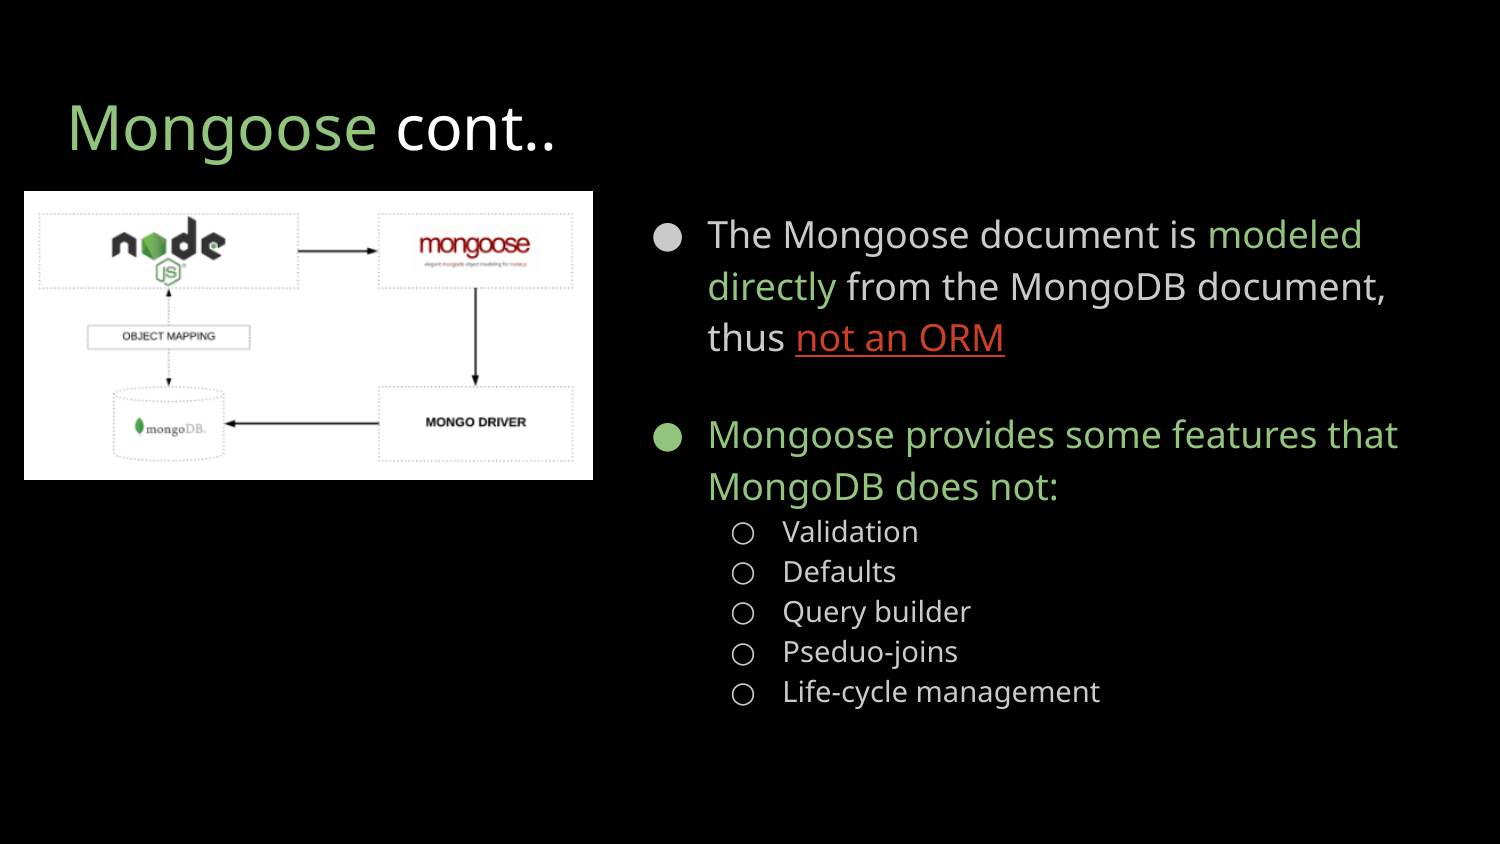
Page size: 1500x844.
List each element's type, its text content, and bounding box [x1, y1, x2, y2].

picture [24, 191, 593, 480]
list The Mongoose document is modeled directly from the MongoDB document, thus not an ORM Mongoose provides some features that MongoDB does not: Validation Defaults Query builder Pseduo-joins Life-cycle management [617, 189, 1449, 750]
title Mongoose cont.. [51, 72, 1449, 167]
